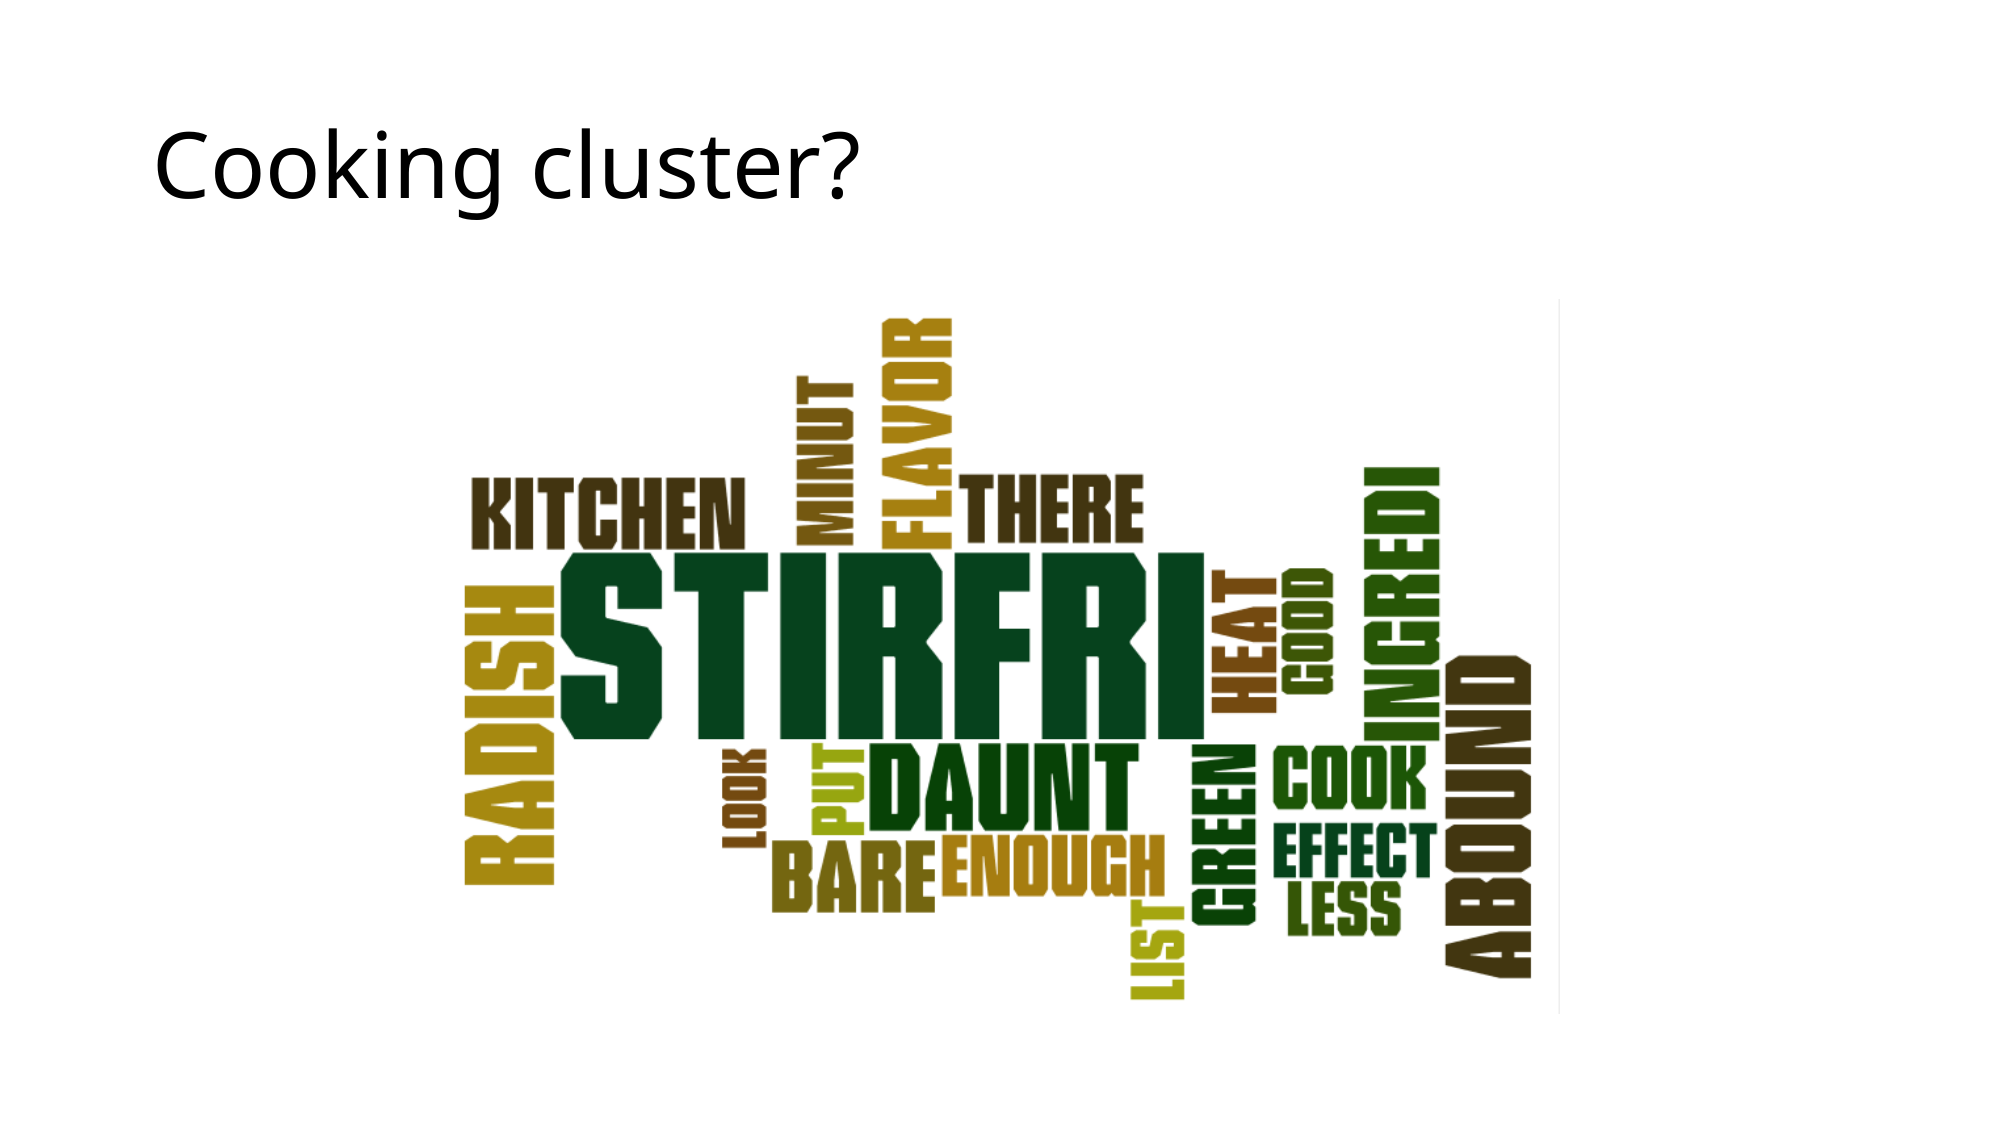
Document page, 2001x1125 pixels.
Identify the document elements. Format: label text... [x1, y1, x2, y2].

title Cooking cluster? [137, 59, 1863, 278]
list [440, 299, 1560, 1014]
